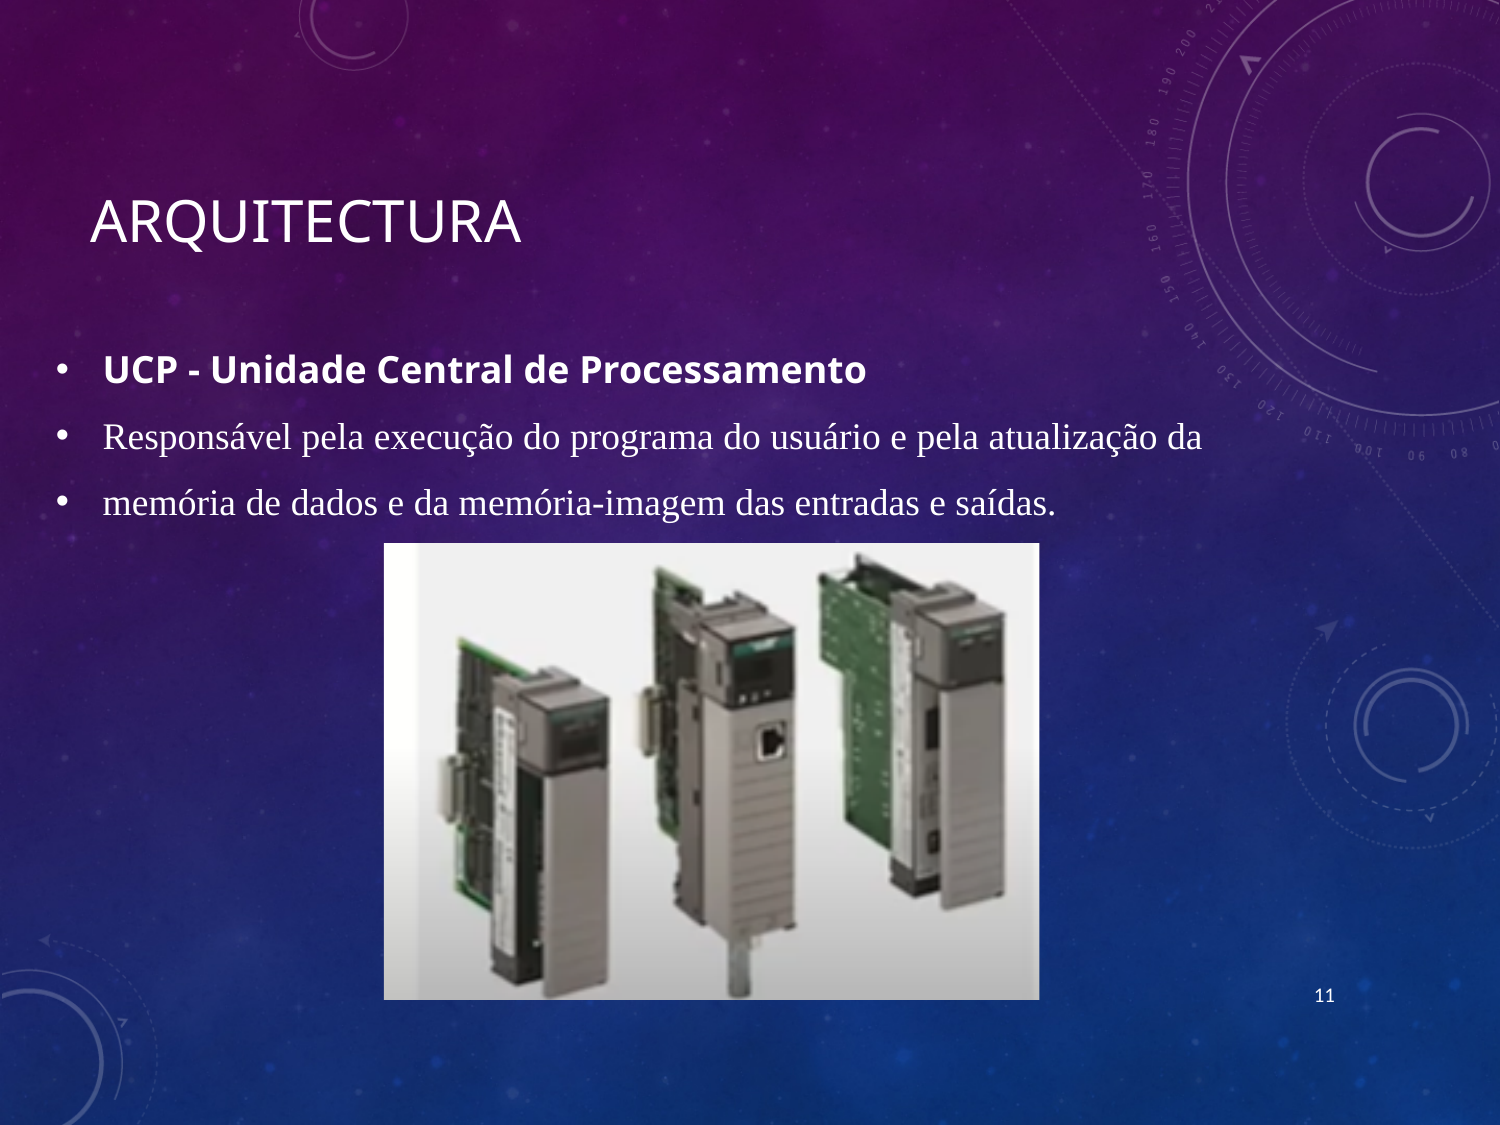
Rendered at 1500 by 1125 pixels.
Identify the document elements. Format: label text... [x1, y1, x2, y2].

picture [0, 0, 1500, 1125]
list UCP - Unidade Central de Processamento Responsável pela execução do programa do usuário e pela atualização da memória de dados e da memória-imagem das entradas e saídas. [40, 134, 1316, 734]
title arquitectura [75, 99, 1350, 339]
slide_number 11 [1281, 963, 1350, 1025]
